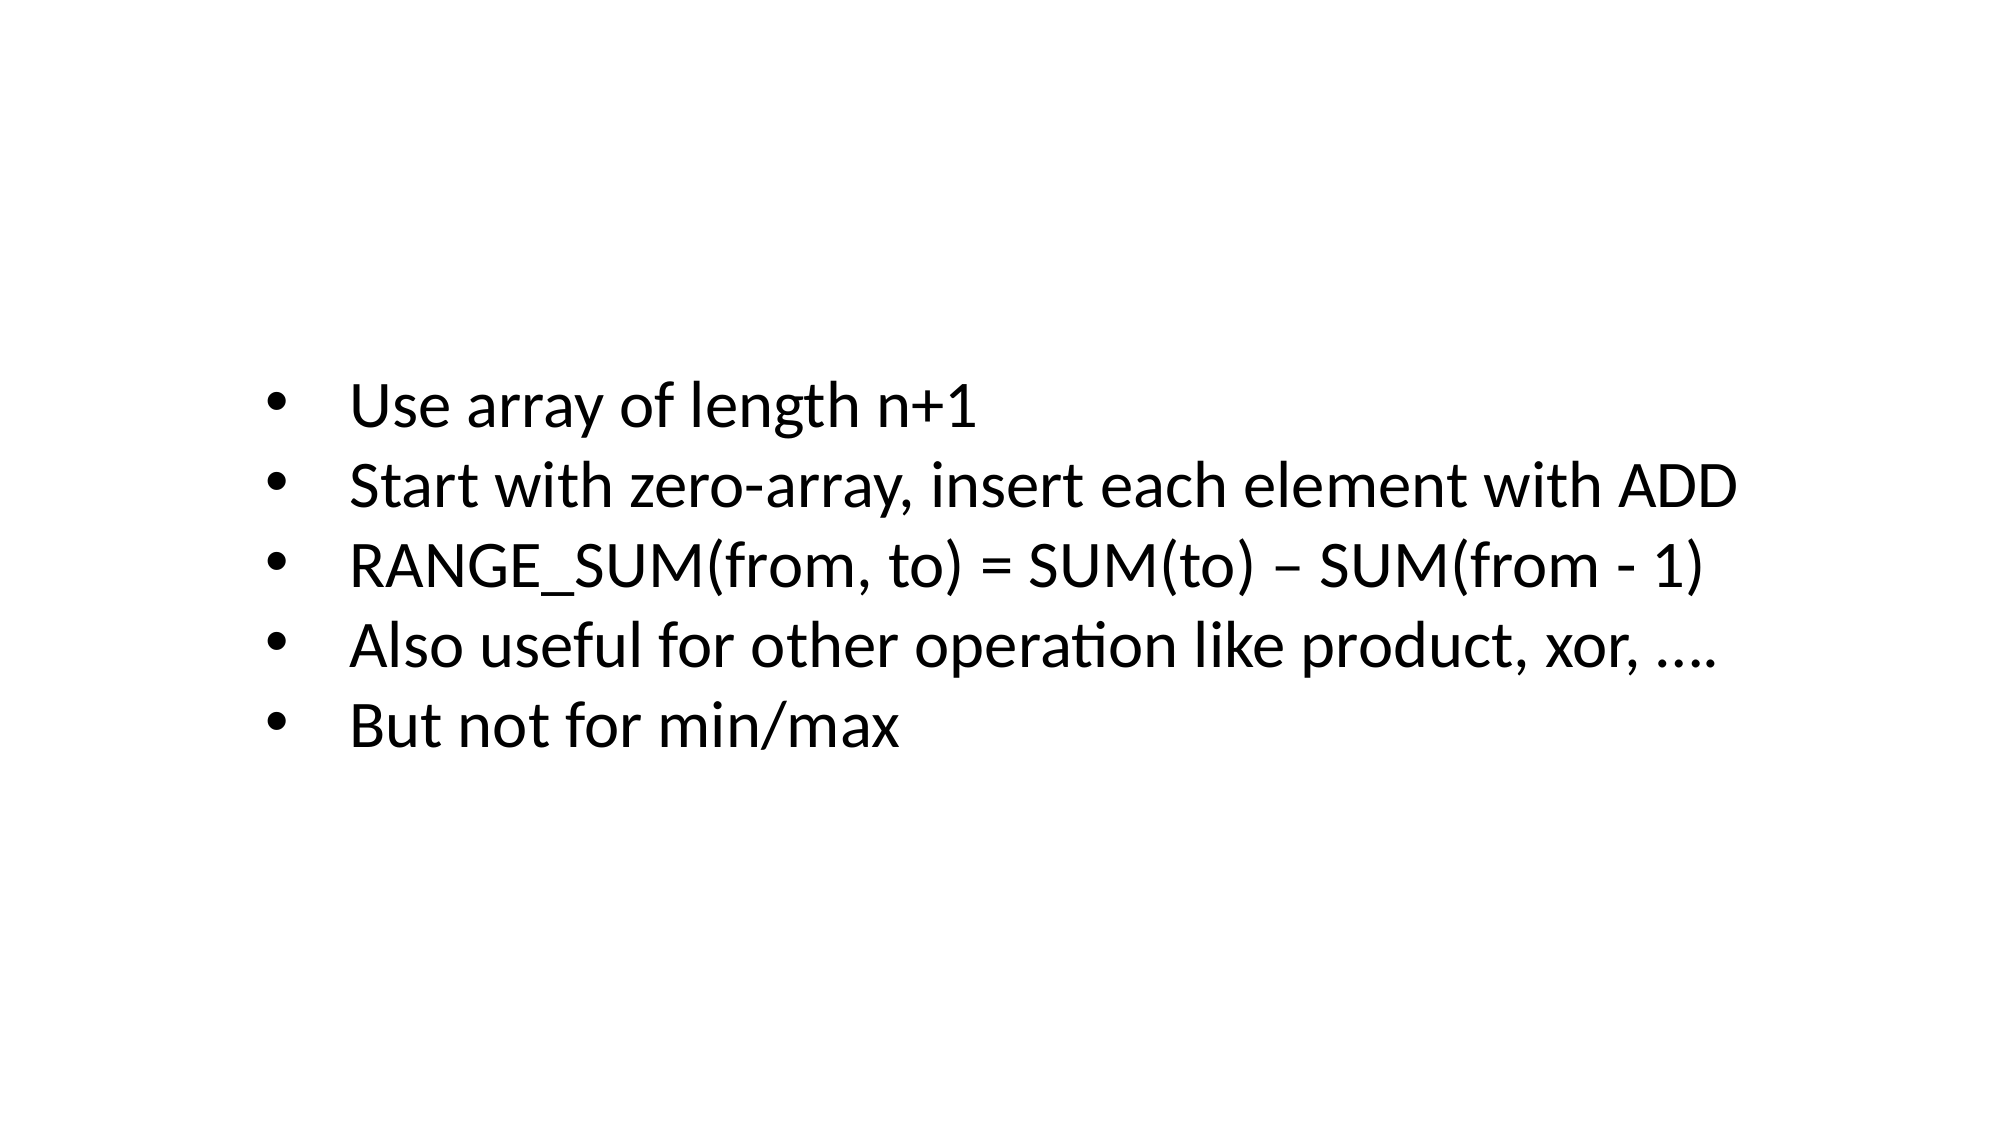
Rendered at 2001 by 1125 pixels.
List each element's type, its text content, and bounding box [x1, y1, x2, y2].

text_box Use array of length n+1 Start with zero-array, insert each element with ADD RANGE_SUM(from, to) = SUM(to) – SUM(from - 1) Also useful for other operation like product, xor, …. But not for min/max [250, 353, 1806, 768]
